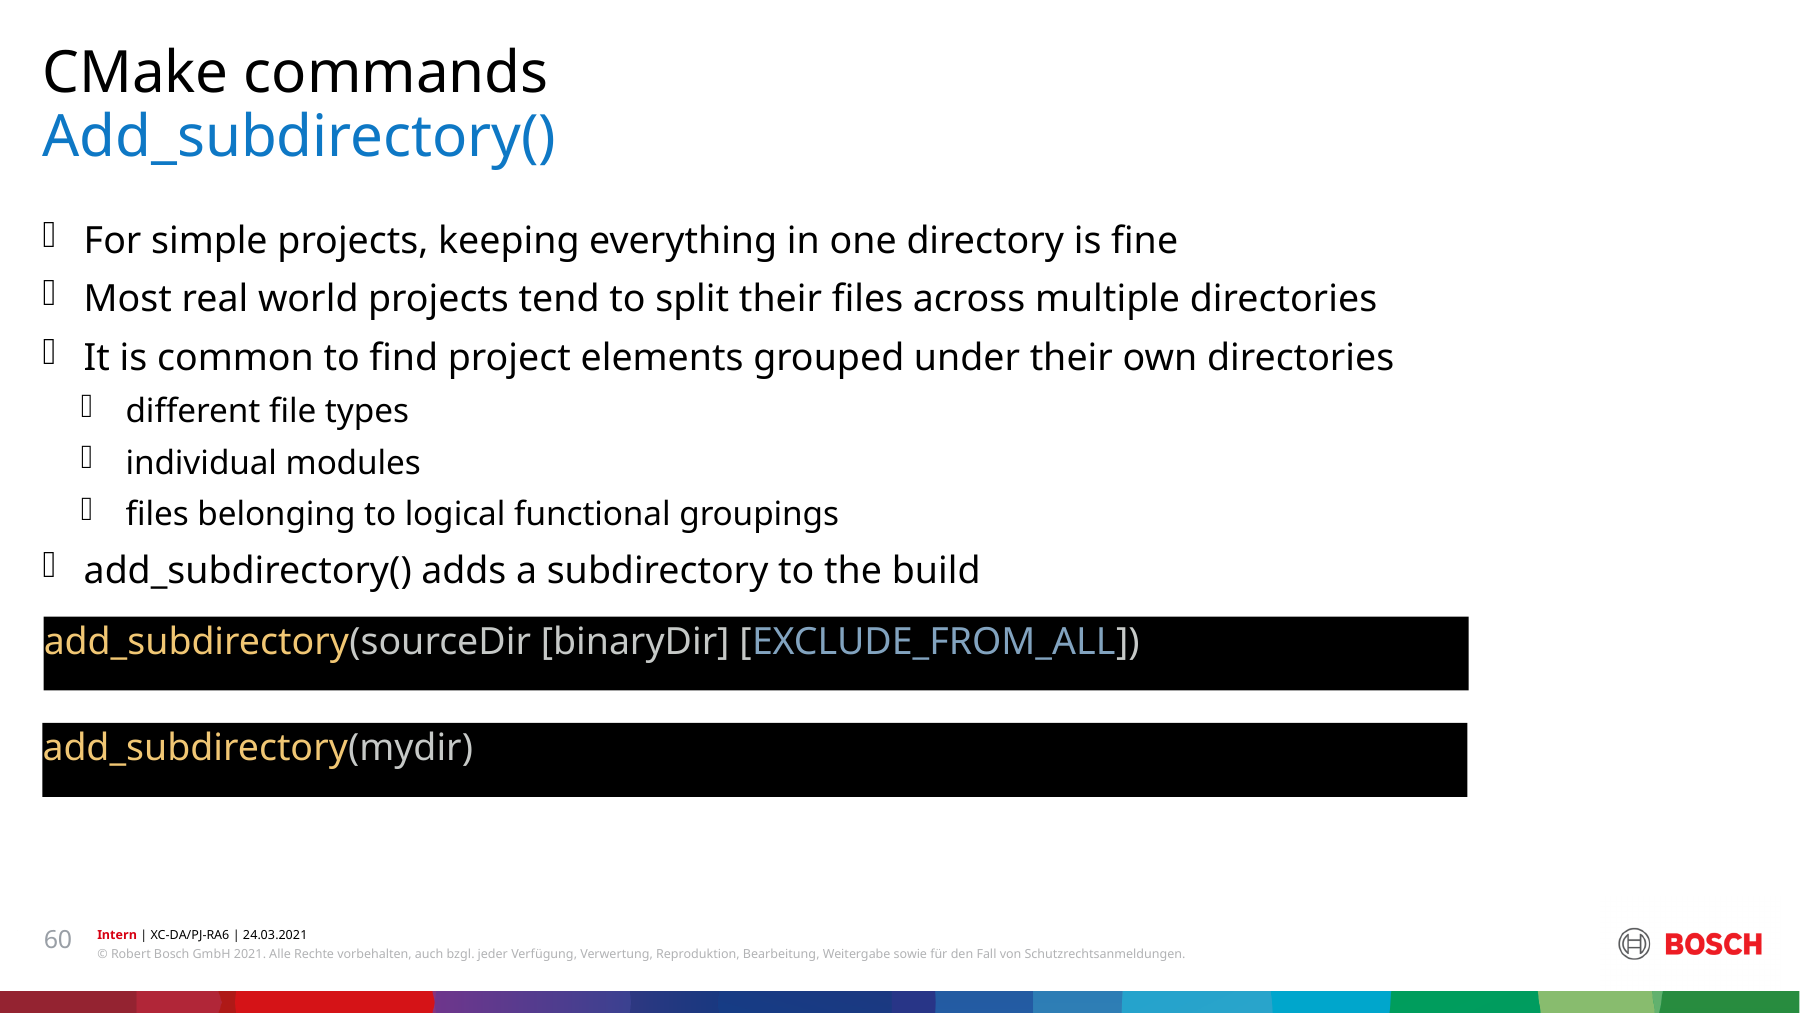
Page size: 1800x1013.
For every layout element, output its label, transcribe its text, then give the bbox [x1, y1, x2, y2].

picture [1390, 896, 1800, 1013]
list CMake commands [42, 42, 1757, 107]
text_box add_subdirectory(mydir) [42, 722, 1468, 797]
text_box add_subdirectory(sourceDir [binaryDir] [EXCLUDE_FROM_ALL]) [43, 616, 1469, 691]
picture [0, 905, 1272, 1013]
slide_number 60 [43, 923, 92, 991]
title Add_subdirectory() [42, 107, 1757, 171]
list For simple projects, keeping everything in one directory is fine Most real world projects tend to split their files across multiple directories It is common to find project elements grouped under their own directories different file types individual modules files belonging to logical functional groupings add_subdirectory() adds a subdirectory to the build [42, 212, 1757, 897]
